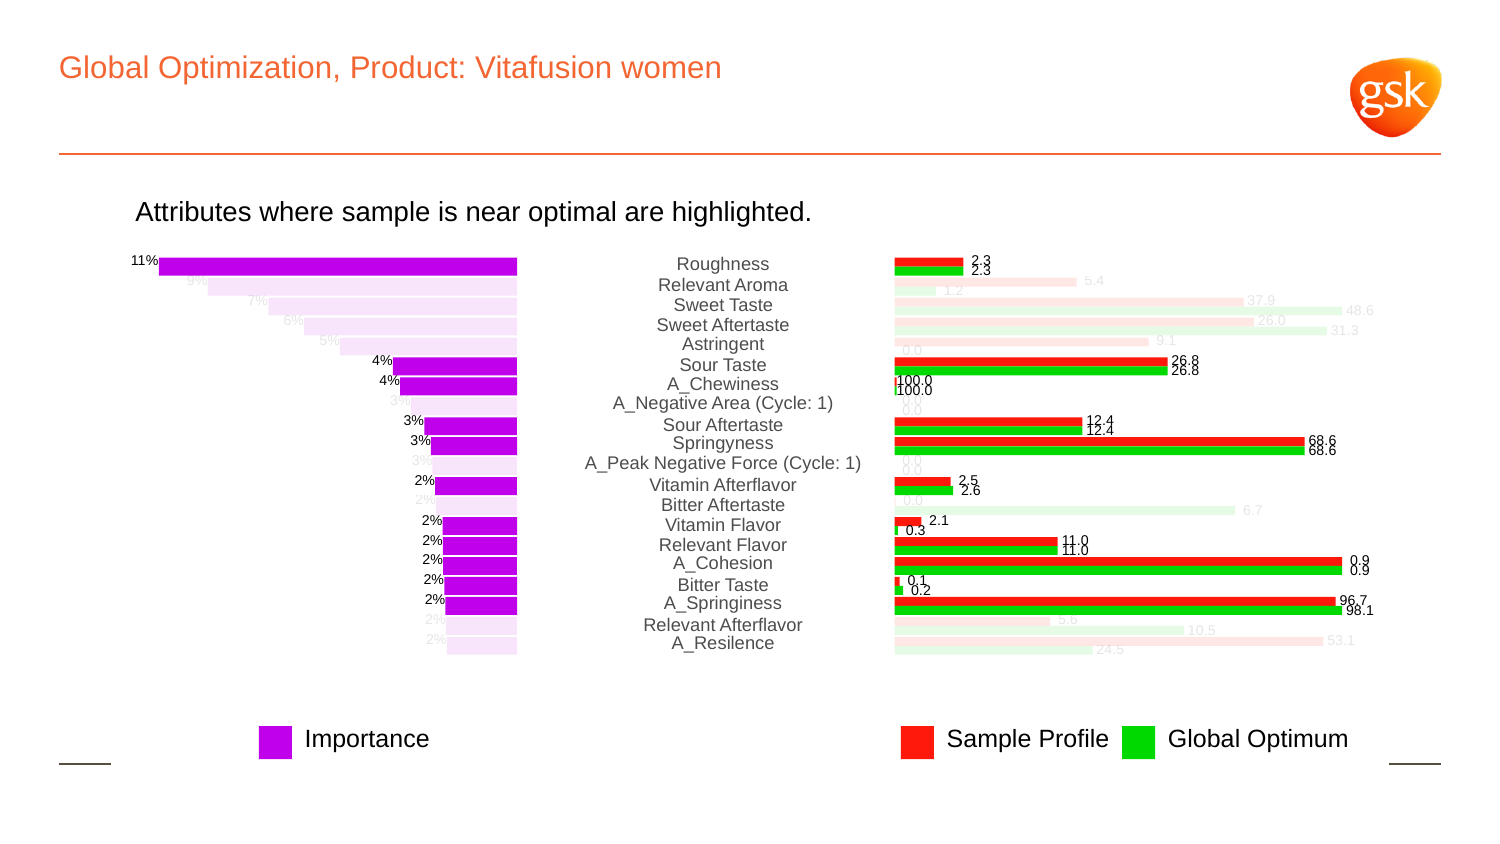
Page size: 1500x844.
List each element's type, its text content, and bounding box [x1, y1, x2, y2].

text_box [112, 194, 1388, 796]
picture [1333, 38, 1457, 157]
title Global Optimization, Product: Vitafusion women [58, 47, 1302, 86]
